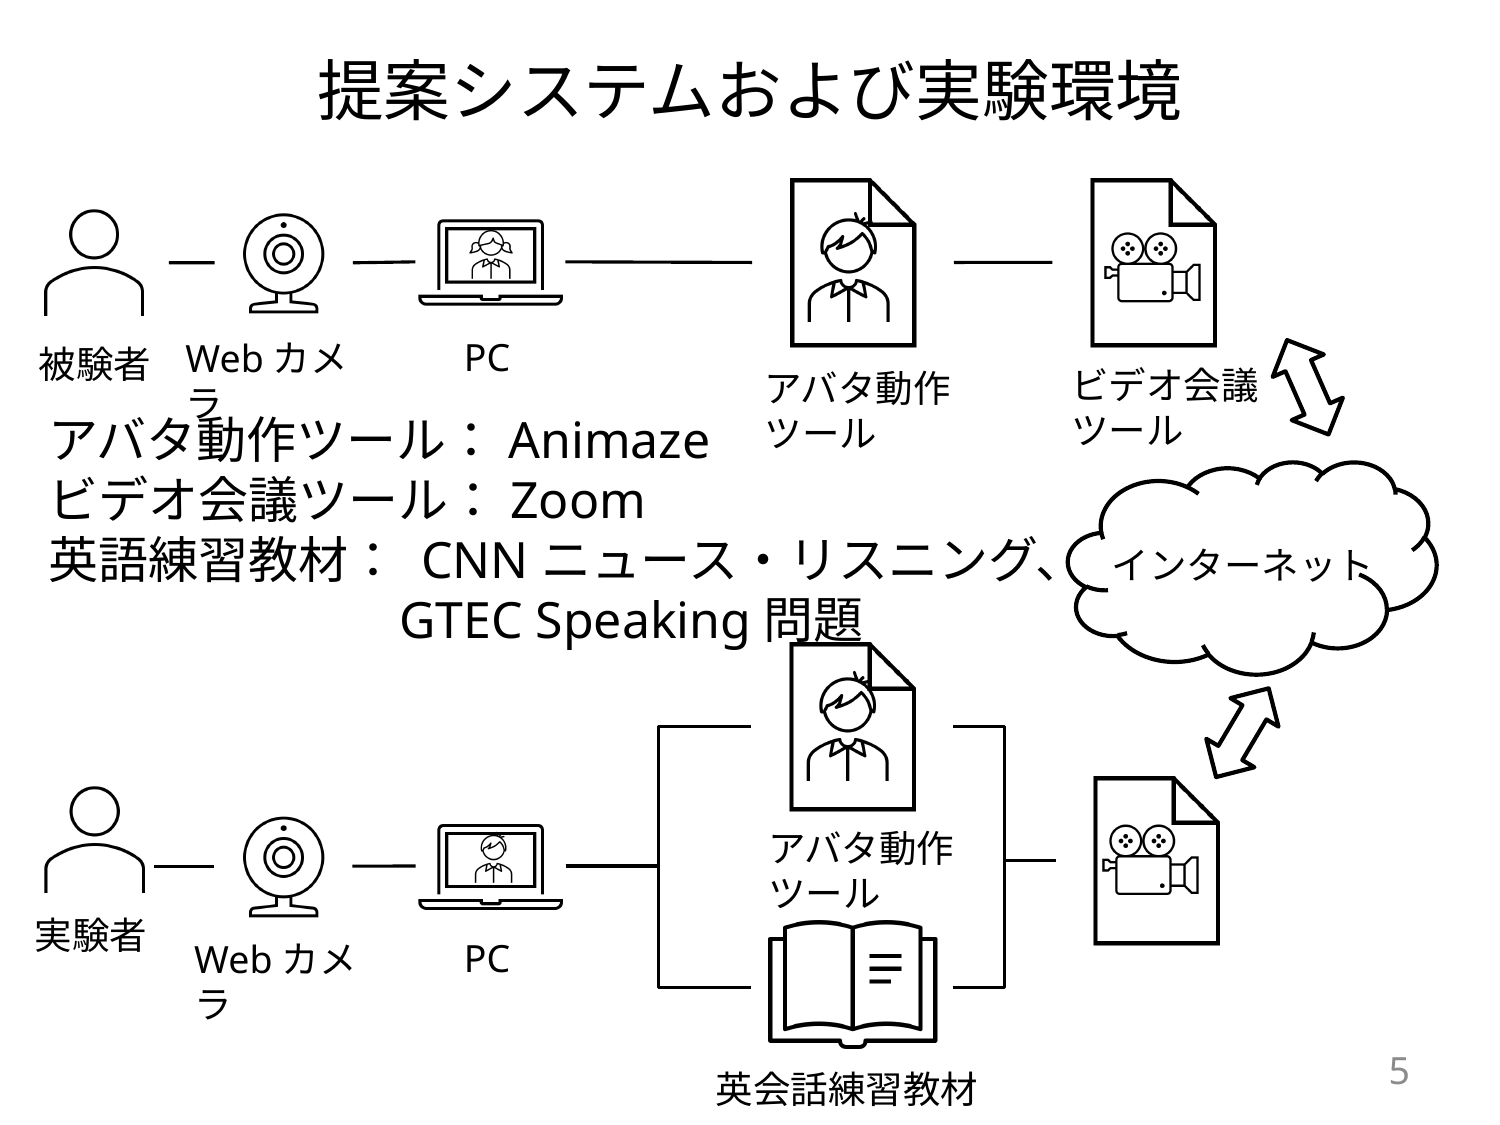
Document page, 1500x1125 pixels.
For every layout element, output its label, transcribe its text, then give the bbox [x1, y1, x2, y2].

picture [751, 886, 954, 1089]
text_box 実験者 [19, 921, 169, 965]
text_box アバタ動作ツール：Animaze ビデオ会議ツール：Zoom 英語練習教材： CNNニュース・リスニング、 GTEC Speaking問題 [0, 401, 1140, 657]
picture [213, 796, 353, 936]
text_box [1140, 460, 1439, 677]
text_box PC [449, 344, 541, 387]
picture [415, 790, 565, 942]
text_box Webカメラ [179, 928, 403, 1034]
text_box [565, 865, 752, 988]
text_box Webカメラ [170, 327, 394, 401]
picture [1057, 759, 1258, 962]
text_box インターネット [1140, 535, 1390, 595]
title 提案システムおよび実験環境 [75, 30, 1425, 147]
picture [214, 193, 354, 333]
text_box 英会話練習教材 [700, 1058, 1004, 1118]
picture [415, 186, 566, 338]
picture [751, 161, 955, 364]
text_box PC [449, 951, 559, 987]
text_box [952, 726, 1057, 859]
picture [18, 187, 170, 338]
picture [751, 625, 954, 829]
text_box [1270, 338, 1345, 437]
text_box アバタ動作 ツール [755, 835, 947, 885]
text_box アバタ動作 ツール [749, 358, 985, 401]
text_box ビデオ会議ツール [1056, 354, 1286, 460]
text_box 被験者 [23, 333, 174, 394]
picture [1052, 161, 1255, 364]
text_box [952, 860, 1057, 988]
text_box [1204, 686, 1281, 758]
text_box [565, 726, 752, 865]
slide_number 5 [1074, 1042, 1425, 1103]
picture [18, 764, 170, 916]
